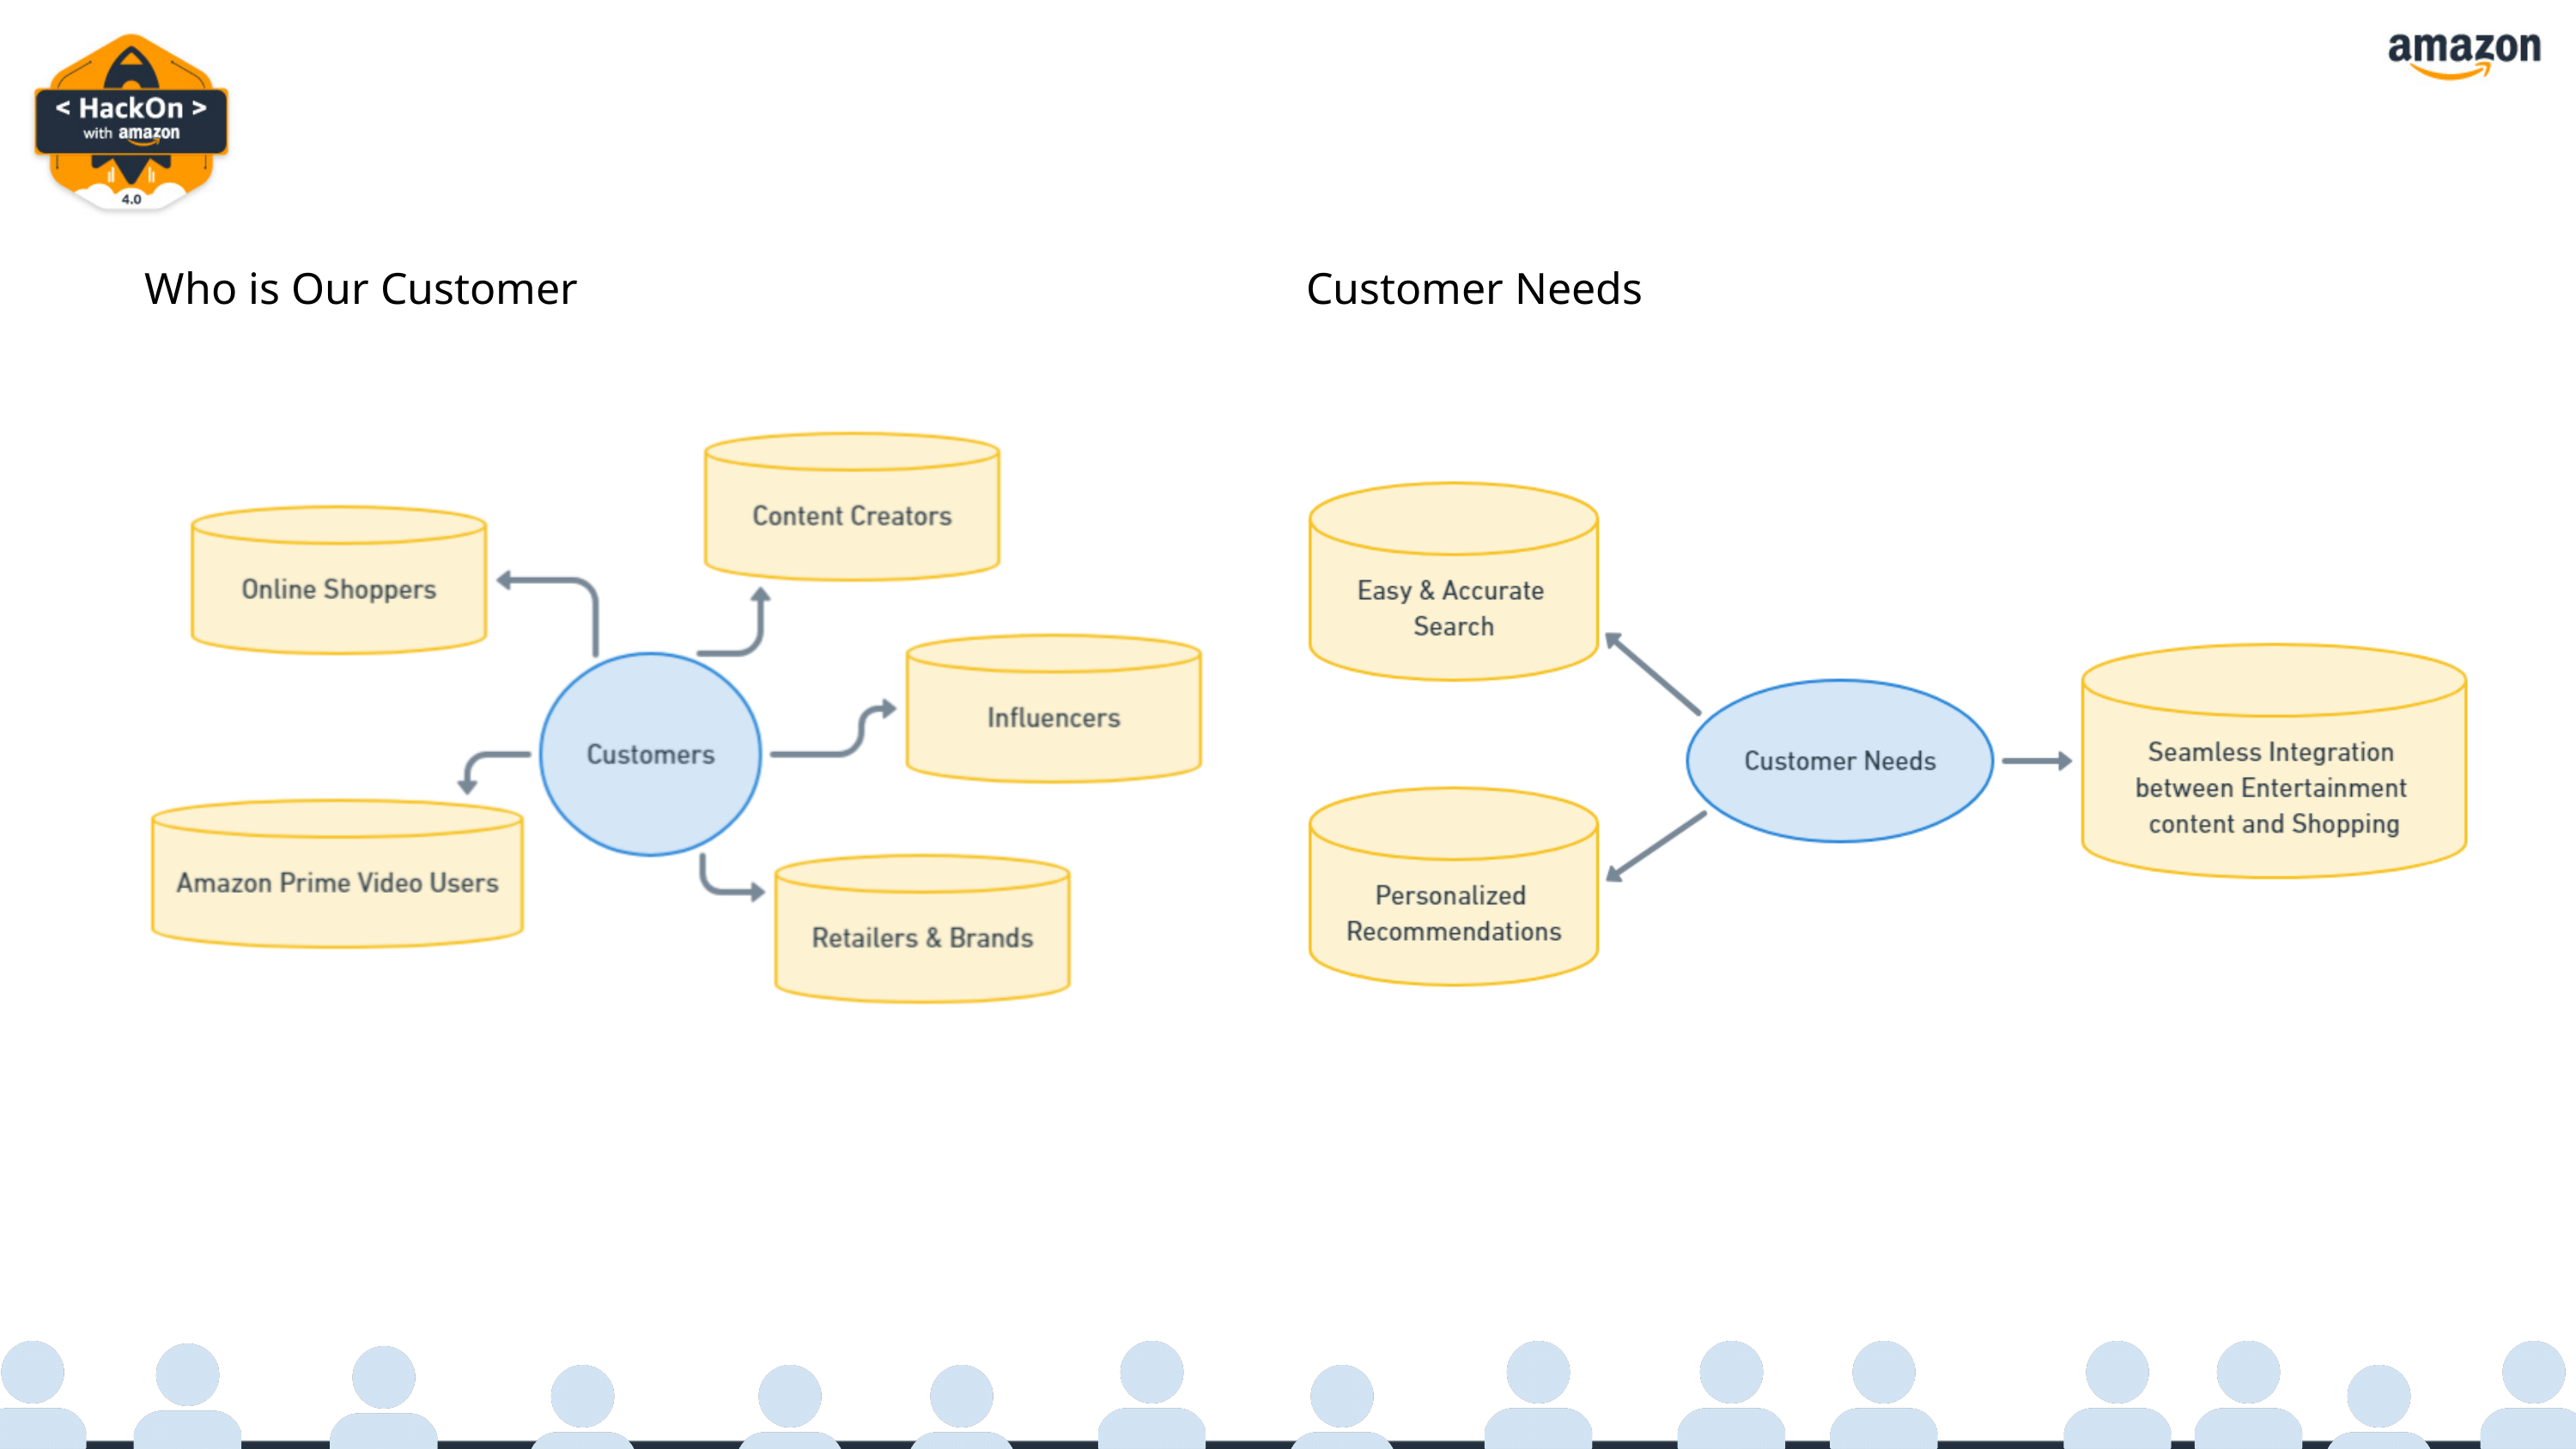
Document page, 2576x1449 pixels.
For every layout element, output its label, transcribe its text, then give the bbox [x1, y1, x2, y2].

text_box [1830, 1341, 1938, 1449]
text_box Who is Our Customer [144, 252, 612, 313]
text_box [908, 1365, 1016, 1449]
text_box [1484, 1341, 1593, 1449]
text_box Customer Needs [1305, 252, 1674, 313]
text_box [1097, 1341, 1206, 1449]
text_box [2324, 1365, 2433, 1449]
text_box [330, 1346, 438, 1449]
text_box [736, 1365, 844, 1449]
text_box [0, 1341, 87, 1449]
text_box [0, 0, 2576, 1449]
text_box [1288, 1365, 1396, 1449]
text_box [2480, 1341, 2576, 1449]
text_box [133, 1343, 242, 1449]
text_box [2194, 1341, 2303, 1449]
text_box [1677, 1341, 1786, 1449]
text_box [2063, 1341, 2172, 1449]
text_box [1288, 465, 2480, 1009]
text_box [144, 423, 1216, 1026]
text_box [528, 1365, 637, 1449]
